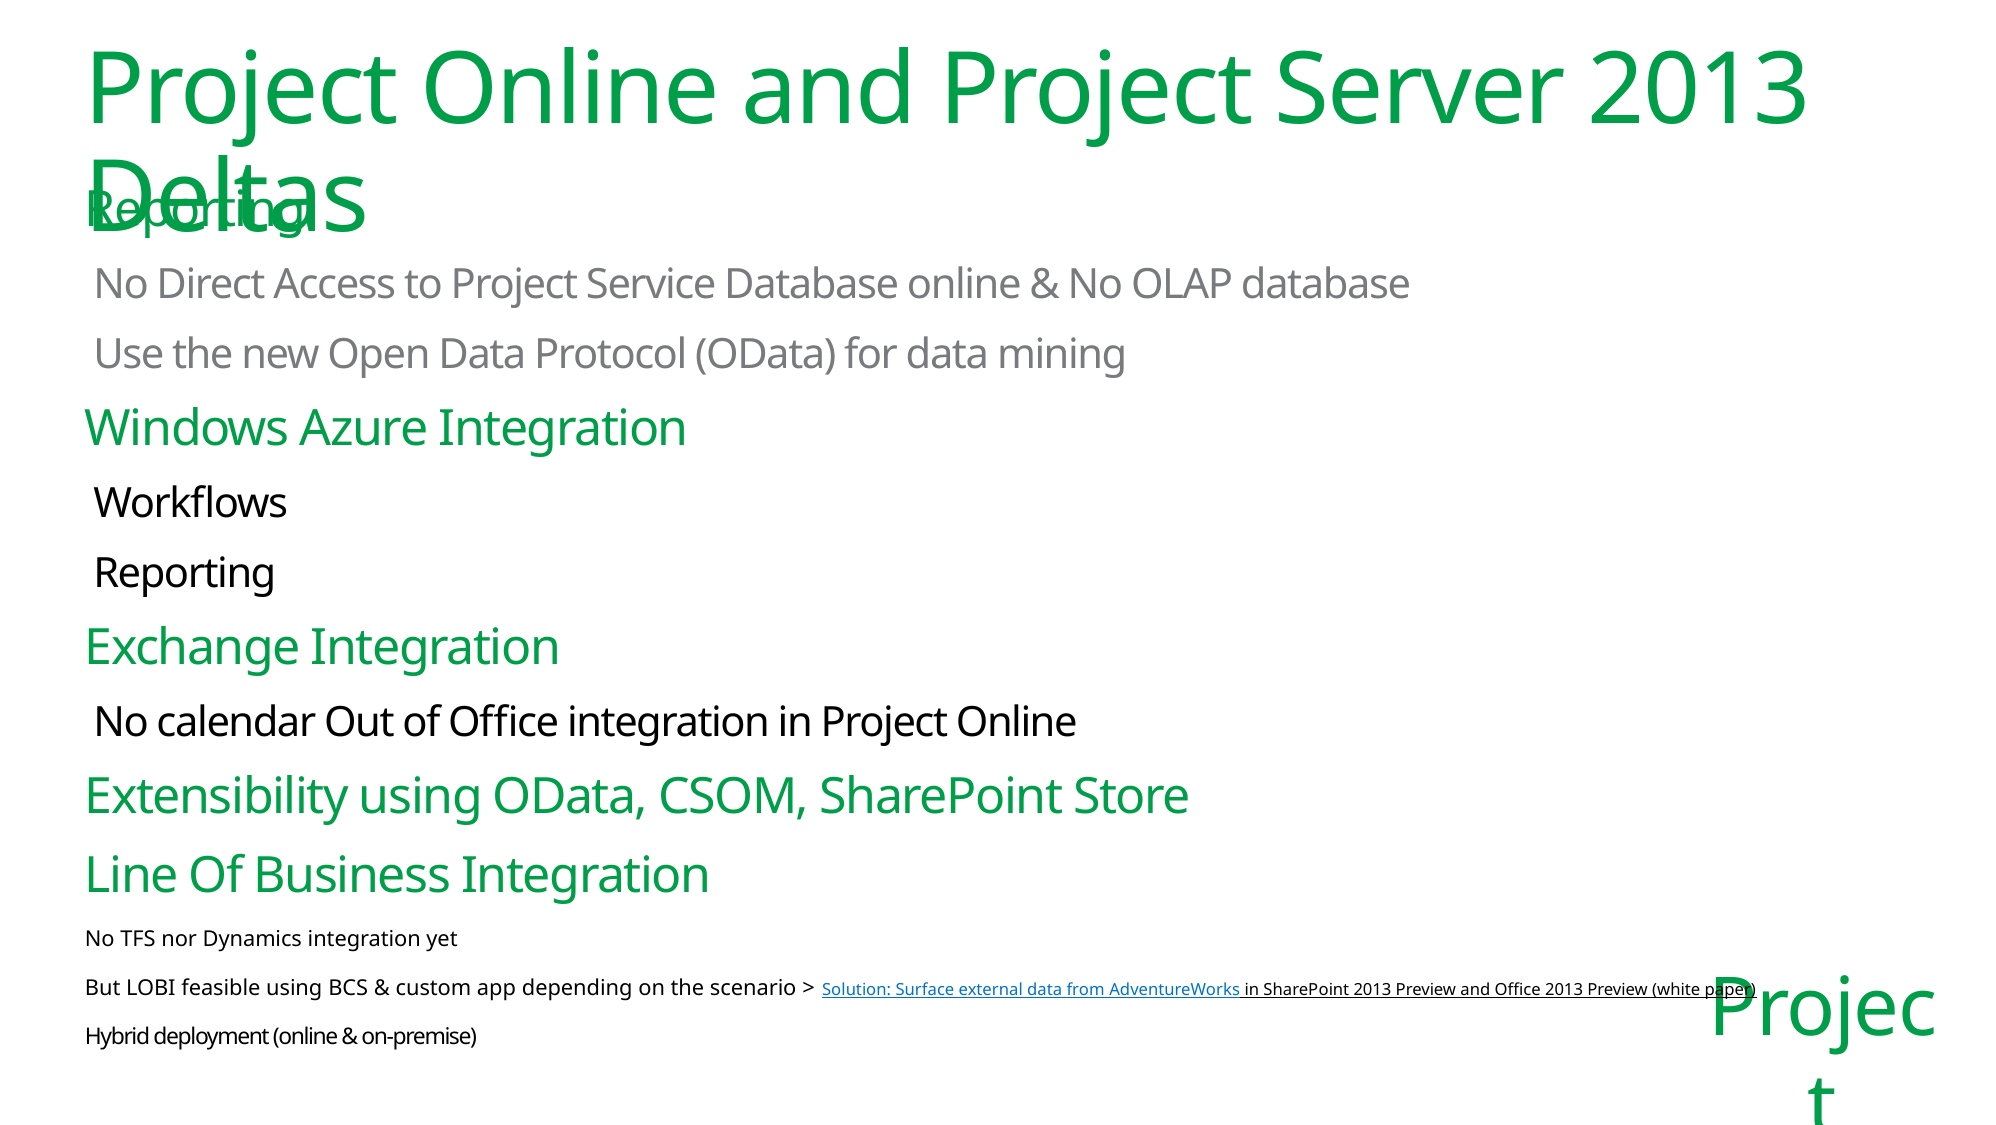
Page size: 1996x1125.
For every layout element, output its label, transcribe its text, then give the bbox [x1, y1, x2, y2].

list Reporting No Direct Access to Project Service Database online & No OLAP database Use the new Open Data Protocol (OData) for data mining Windows Azure Integration Workflows Reporting Exchange Integration No calendar Out of Office integration in Project Online Extensibility using OData, CSOM, SharePoint Store Line Of Business Integration No TFS nor Dynamics integration yet But LOBI feasible using BCS & custom app depending on the scenario > Solution: Surface external data from AdventureWorks in SharePoint 2013 Preview and Office 2013 Preview (white paper) Hybrid deployment (online & on-premise) [84, 183, 1910, 508]
title Project Online and Project Server 2013 Deltas [84, 37, 1910, 161]
